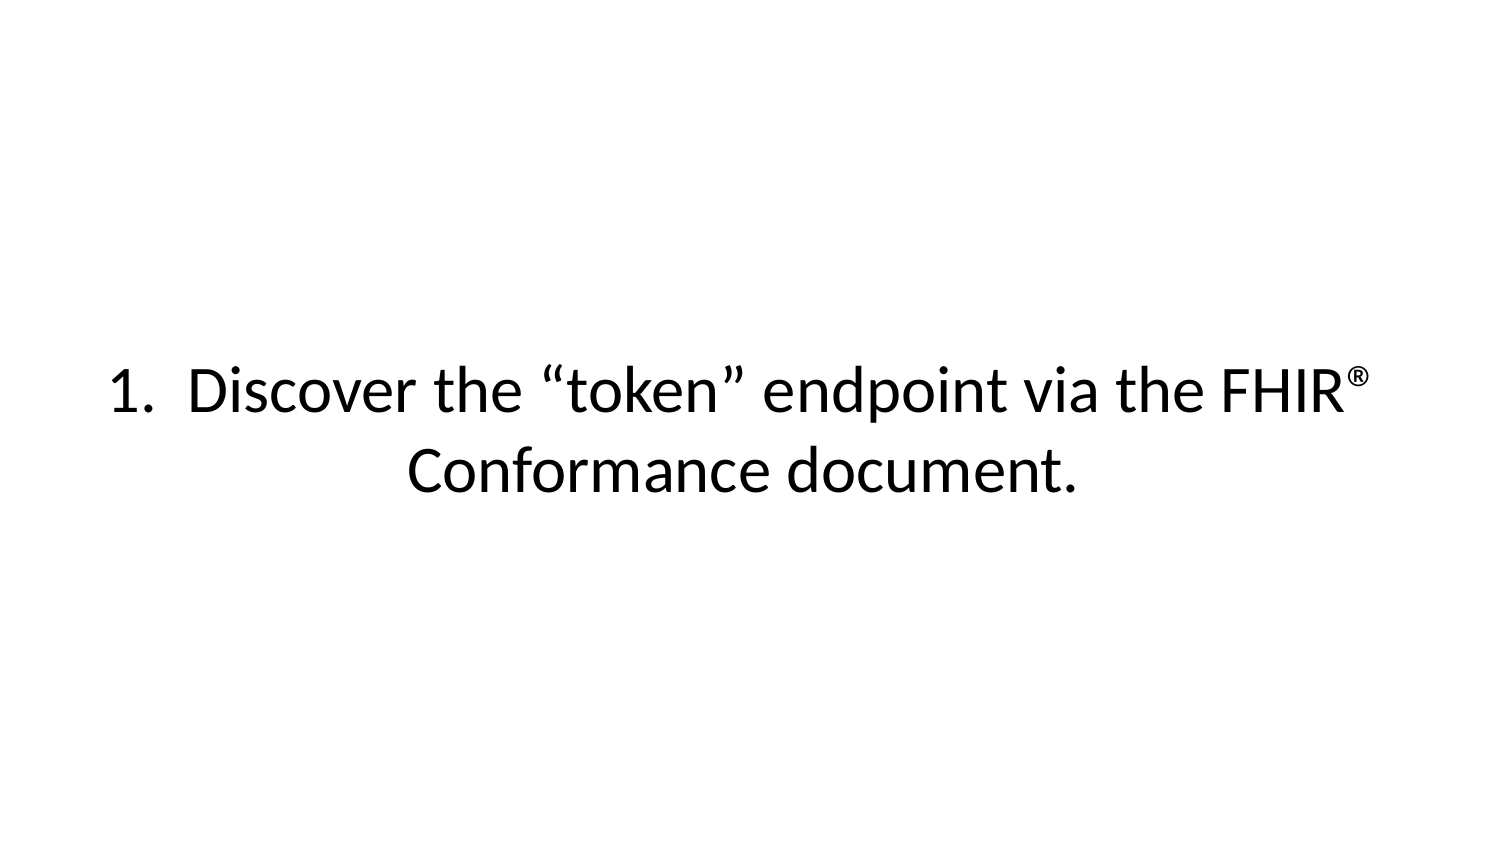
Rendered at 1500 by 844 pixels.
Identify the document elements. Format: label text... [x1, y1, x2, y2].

text_box 1. Discover the “token” endpoint via the FHIR® Conformance document. [74, 338, 1413, 514]
